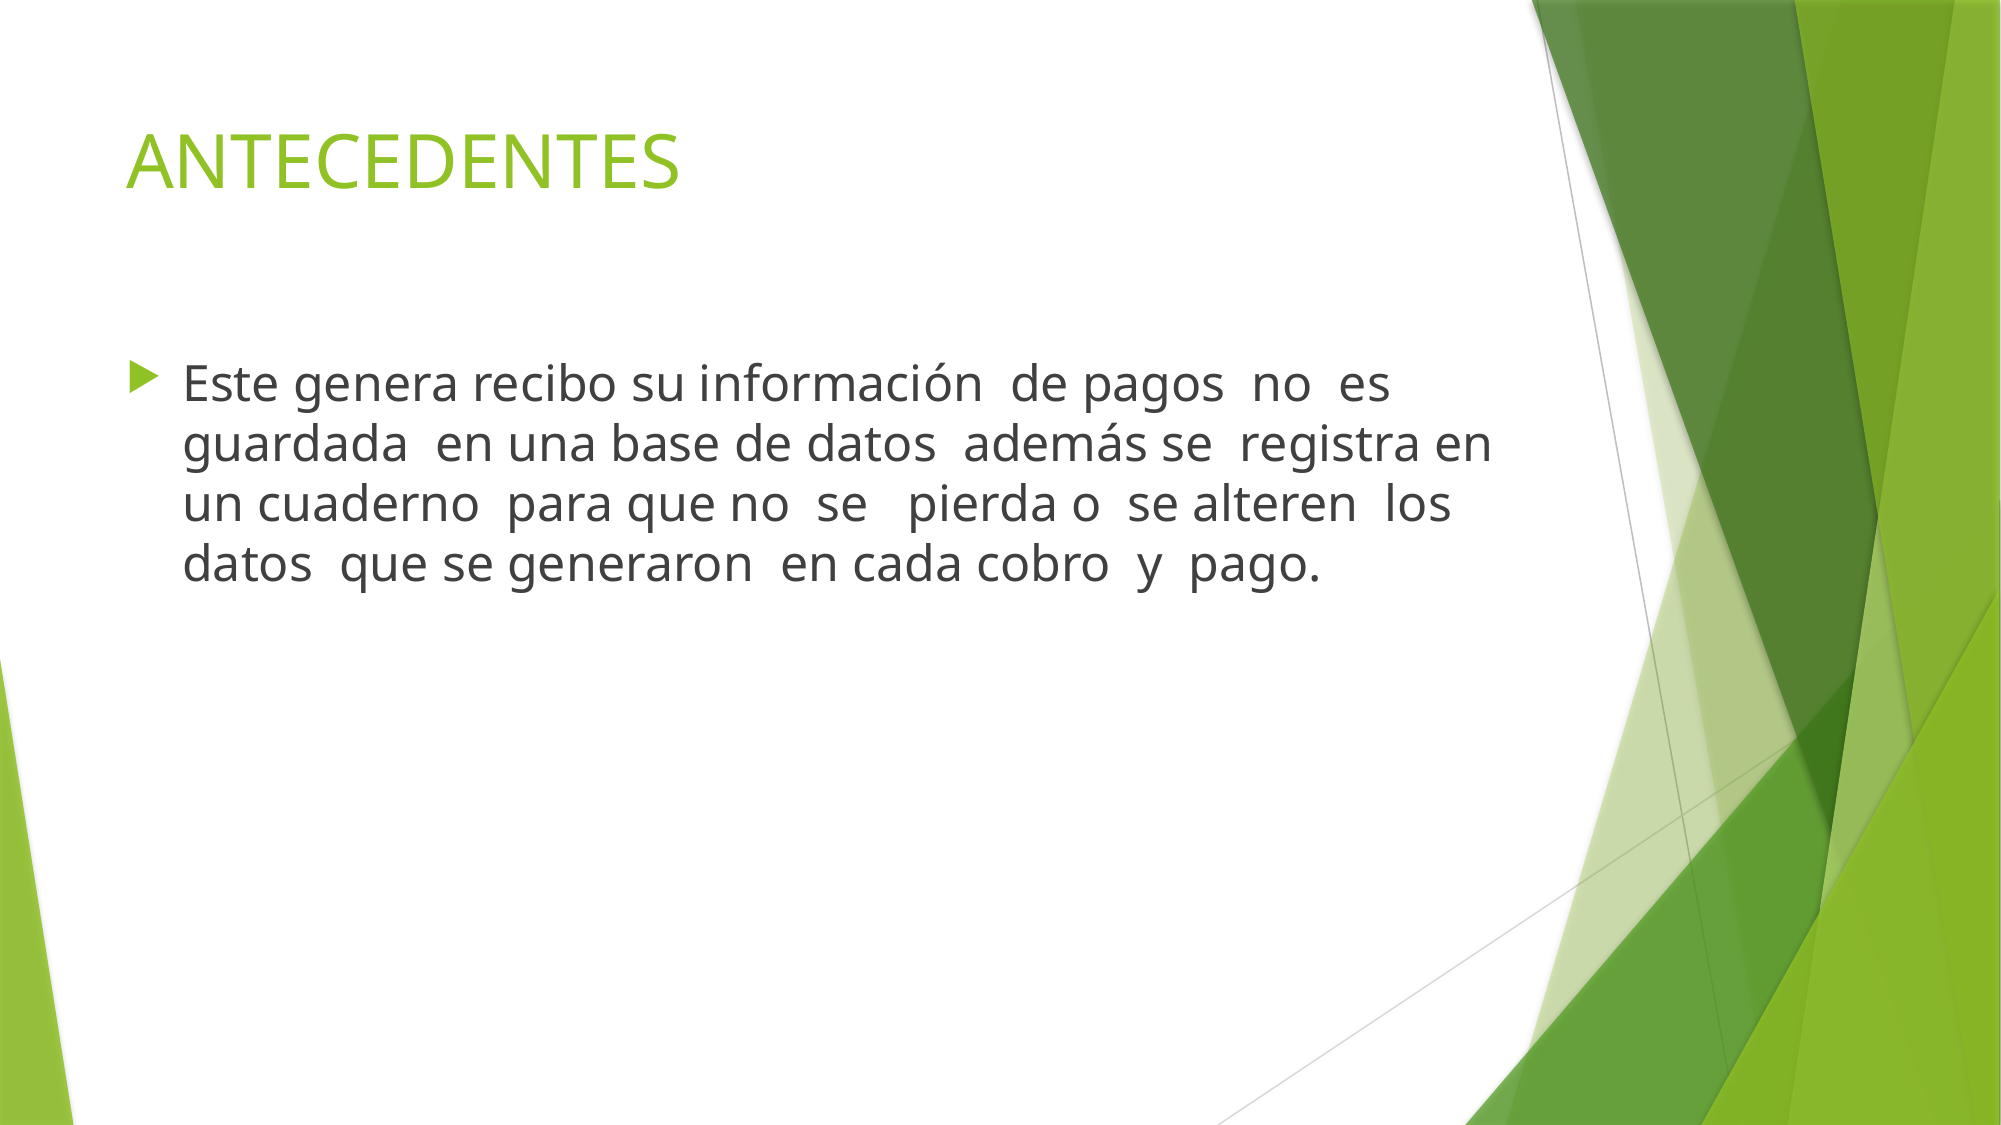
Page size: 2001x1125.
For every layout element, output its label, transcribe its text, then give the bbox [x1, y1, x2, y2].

list Este genera recibo su información de pagos no es guardada en una base de datos además se registra en un cuaderno para que no se pierda o se alteren los datos que se generaron en cada cobro y pago. [111, 343, 1522, 981]
title ANTECEDENTES [111, 106, 1522, 243]
